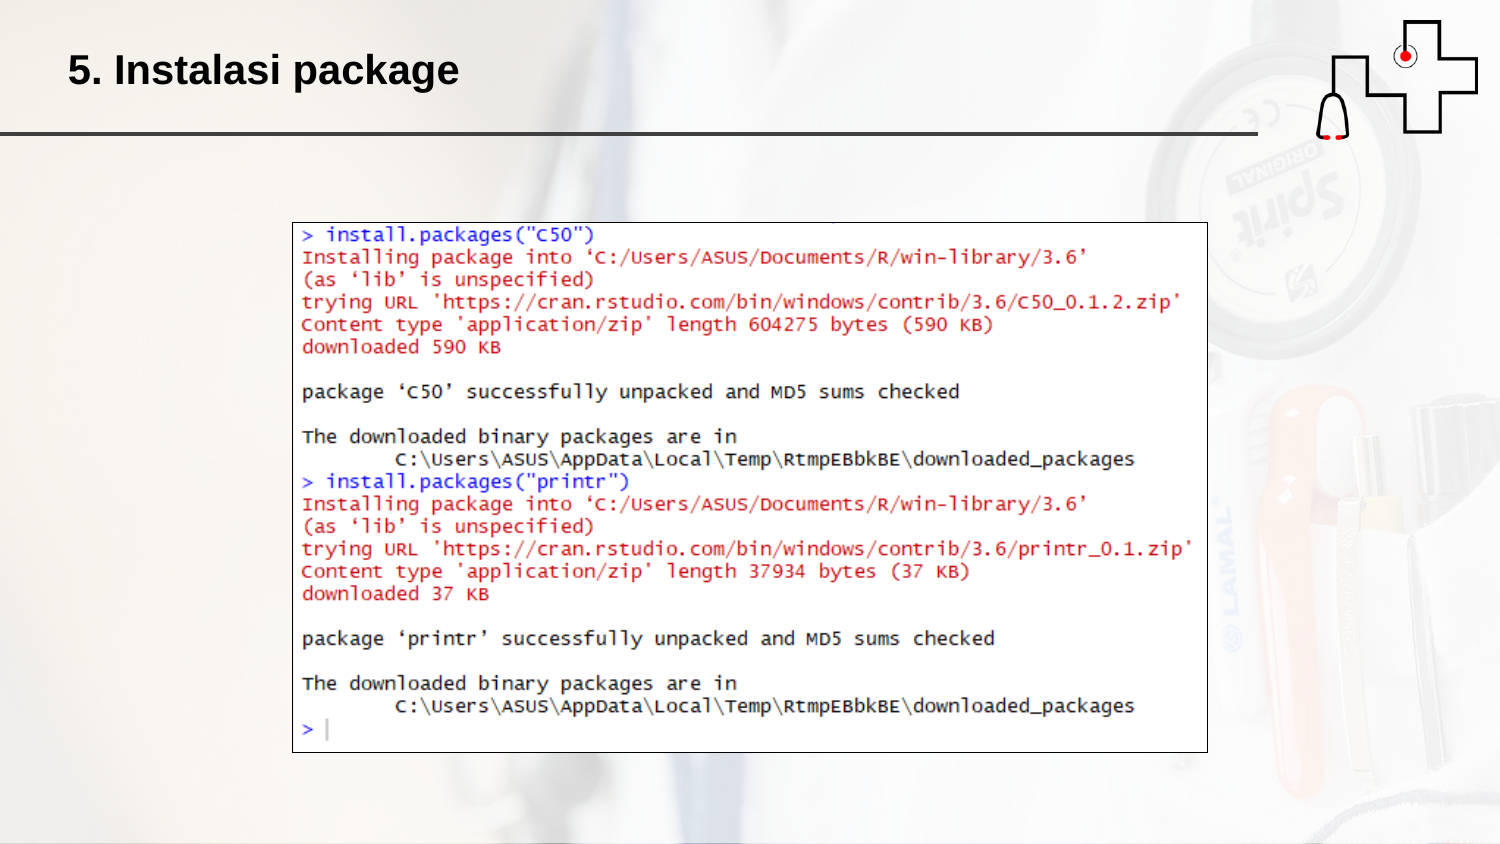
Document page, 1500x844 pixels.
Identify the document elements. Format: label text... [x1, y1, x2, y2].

picture [1316, 20, 1478, 140]
picture [291, 222, 1209, 753]
list 5. Instalasi package [53, 20, 1258, 115]
